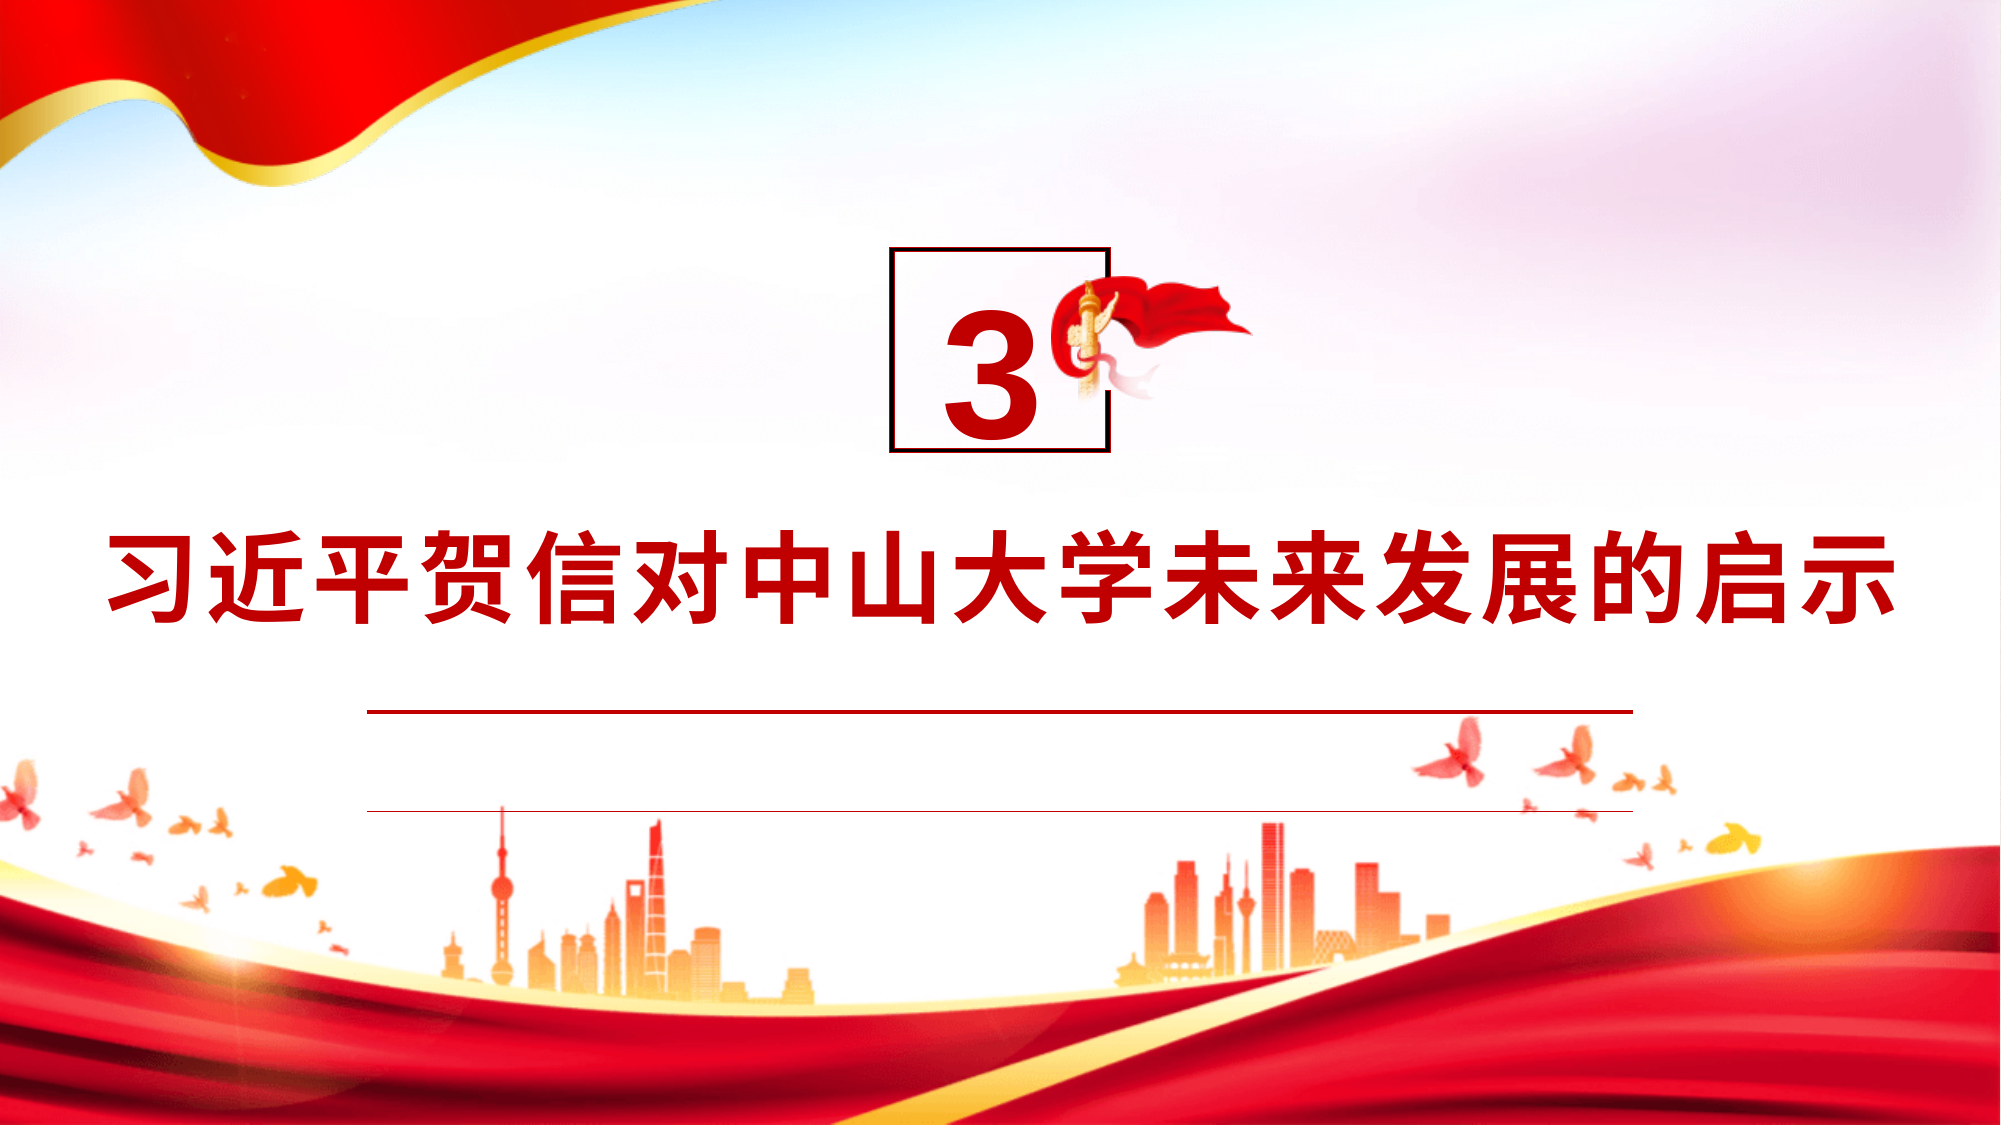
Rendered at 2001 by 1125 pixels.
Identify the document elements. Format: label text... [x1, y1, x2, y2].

list 3 [926, 272, 1052, 503]
list 习近平贺信对中⼭⼤学未来发展的启⽰ [44, 521, 1956, 668]
picture [0, 0, 2001, 1125]
